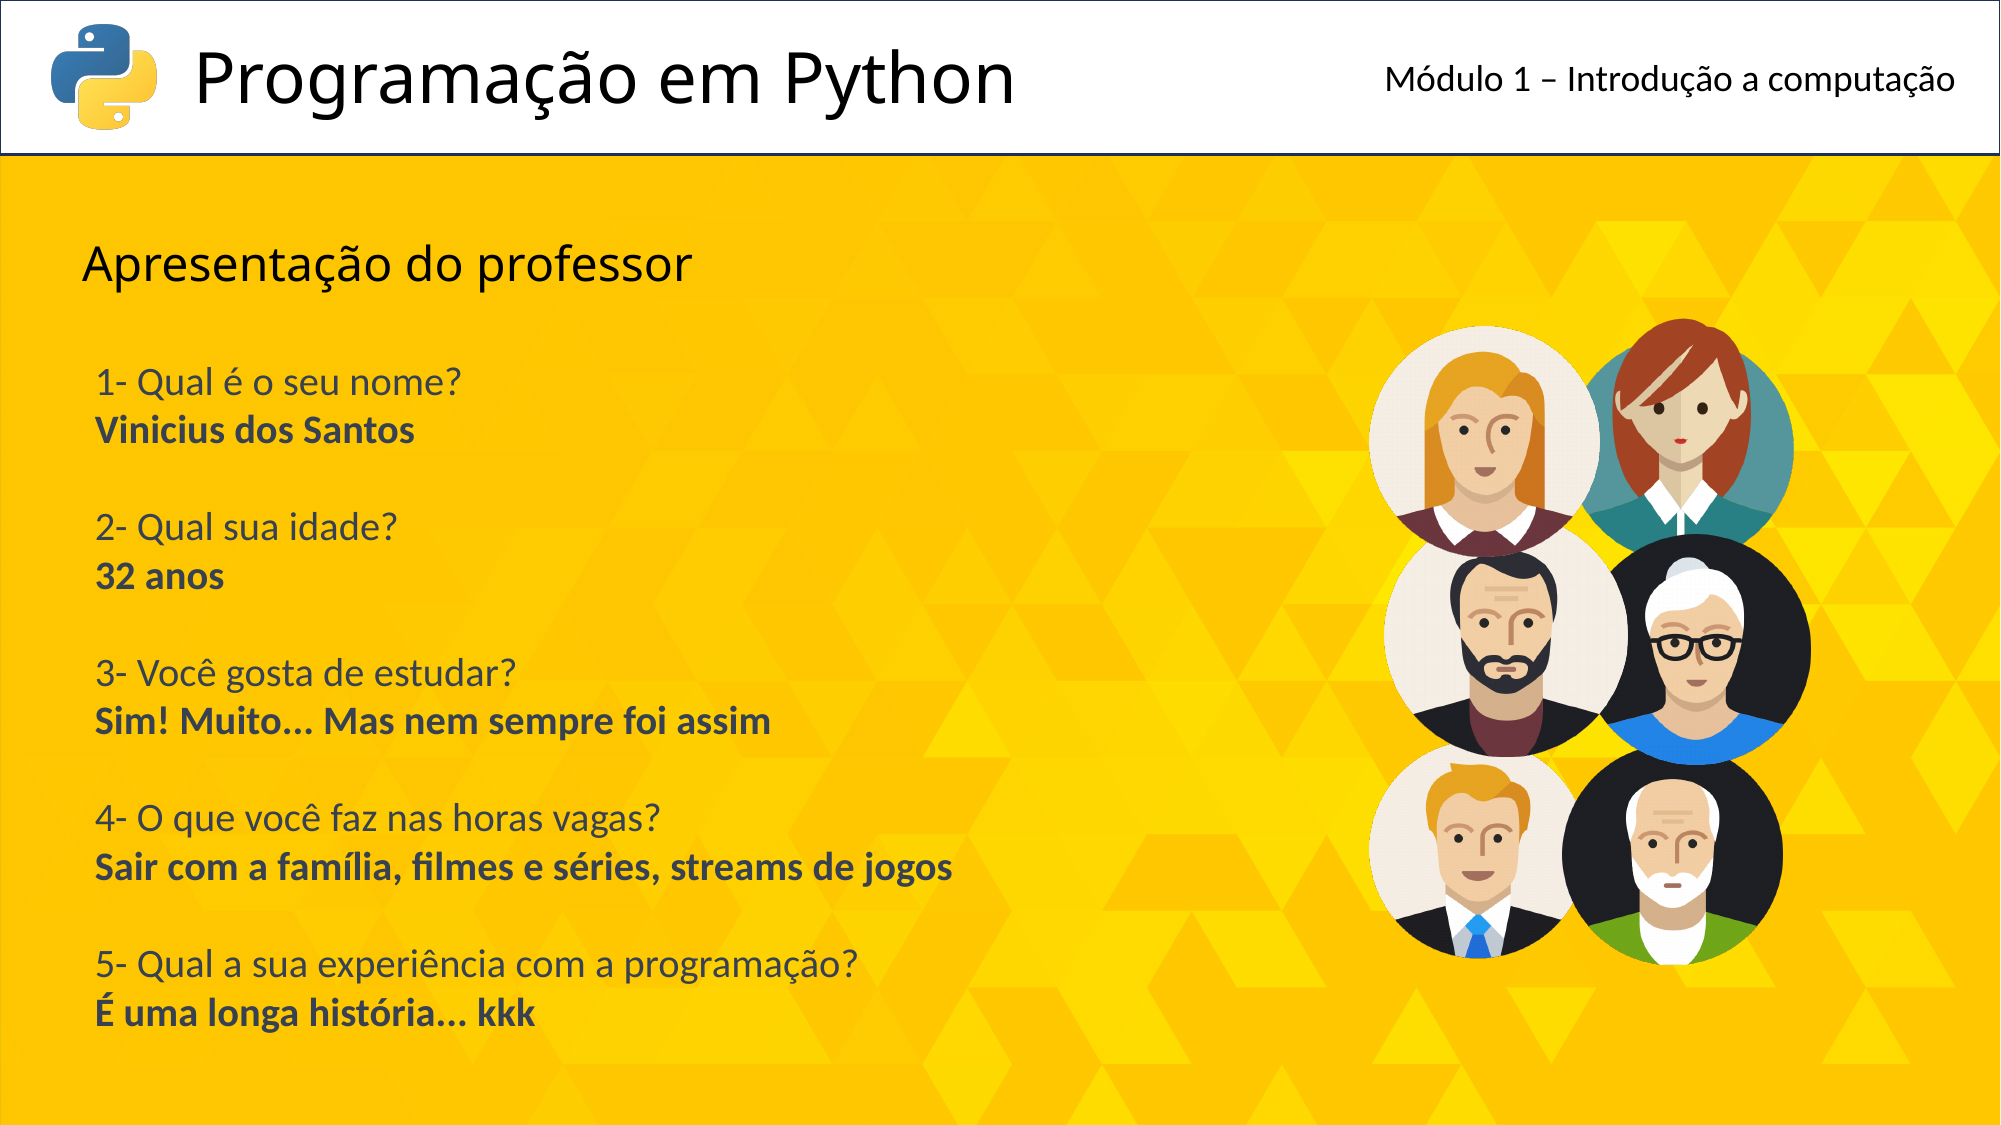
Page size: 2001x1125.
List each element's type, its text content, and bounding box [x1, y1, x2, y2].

text_box Apresentação do professor [67, 218, 1329, 307]
text_box [0, 0, 2000, 156]
picture [0, 0, 2001, 1125]
title Programação em Python [178, 24, 1822, 126]
picture [51, 24, 157, 130]
text_box 1- Qual é o seu nome? Vinicius dos Santos 2- Qual sua idade? 32 anos 3- Você gosta de estudar? Sim! Muito... Mas nem sempre foi assim 4- O que você faz nas horas vagas? Sair com a família, filmes e séries, streams de jogos 5- Qual a sua experiência com a programação? É uma longa história... kkk [51, 338, 1331, 1050]
text_box Módulo 1 – Introdução a computação [1369, 0, 1978, 107]
